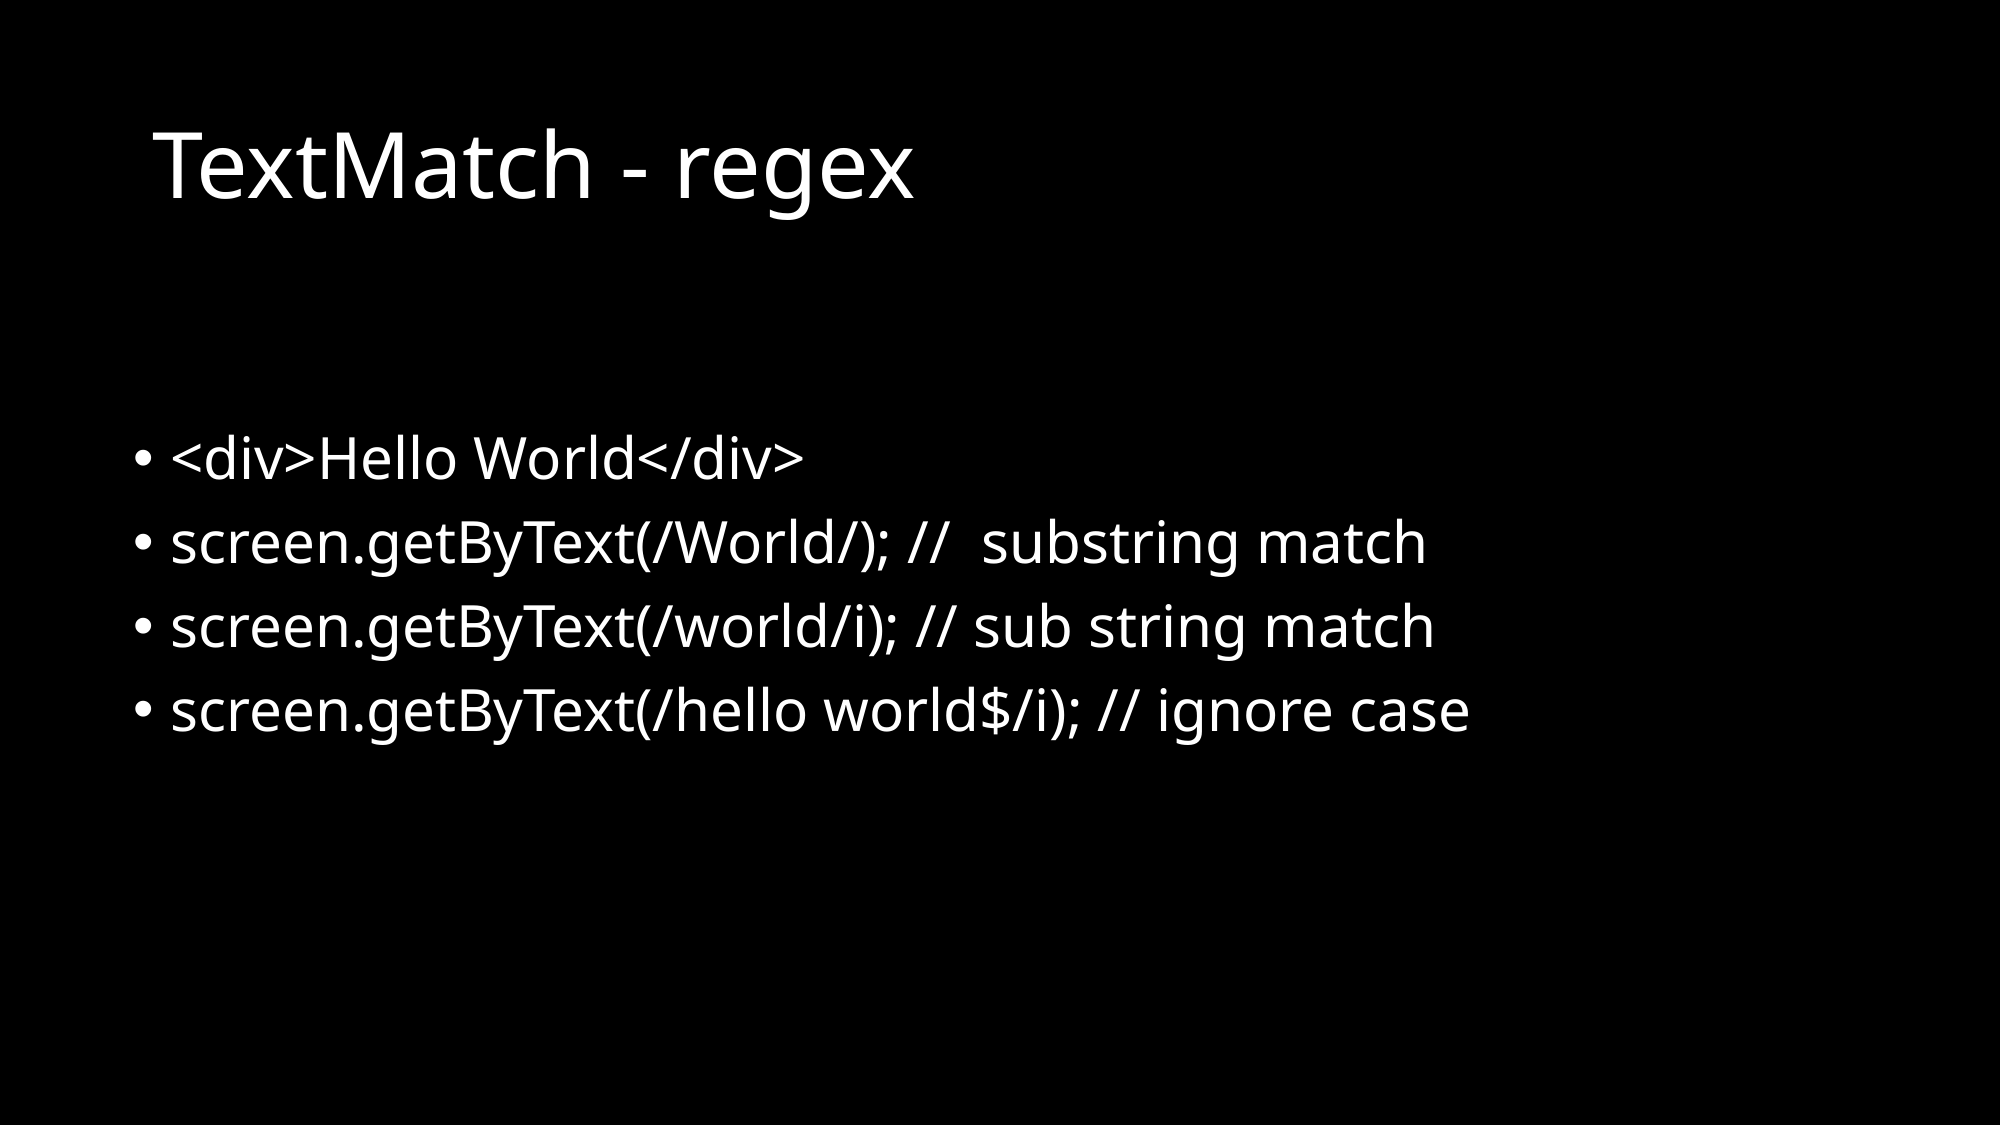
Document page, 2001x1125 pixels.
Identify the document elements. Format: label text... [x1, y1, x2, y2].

title TextMatch - regex [137, 59, 1863, 278]
list <div>Hello World</div> screen.getByText(/World/); // substring match screen.getByText(/world/i); // sub string match screen.getByText(/hello world$/i); // ignore case [118, 421, 1878, 952]
